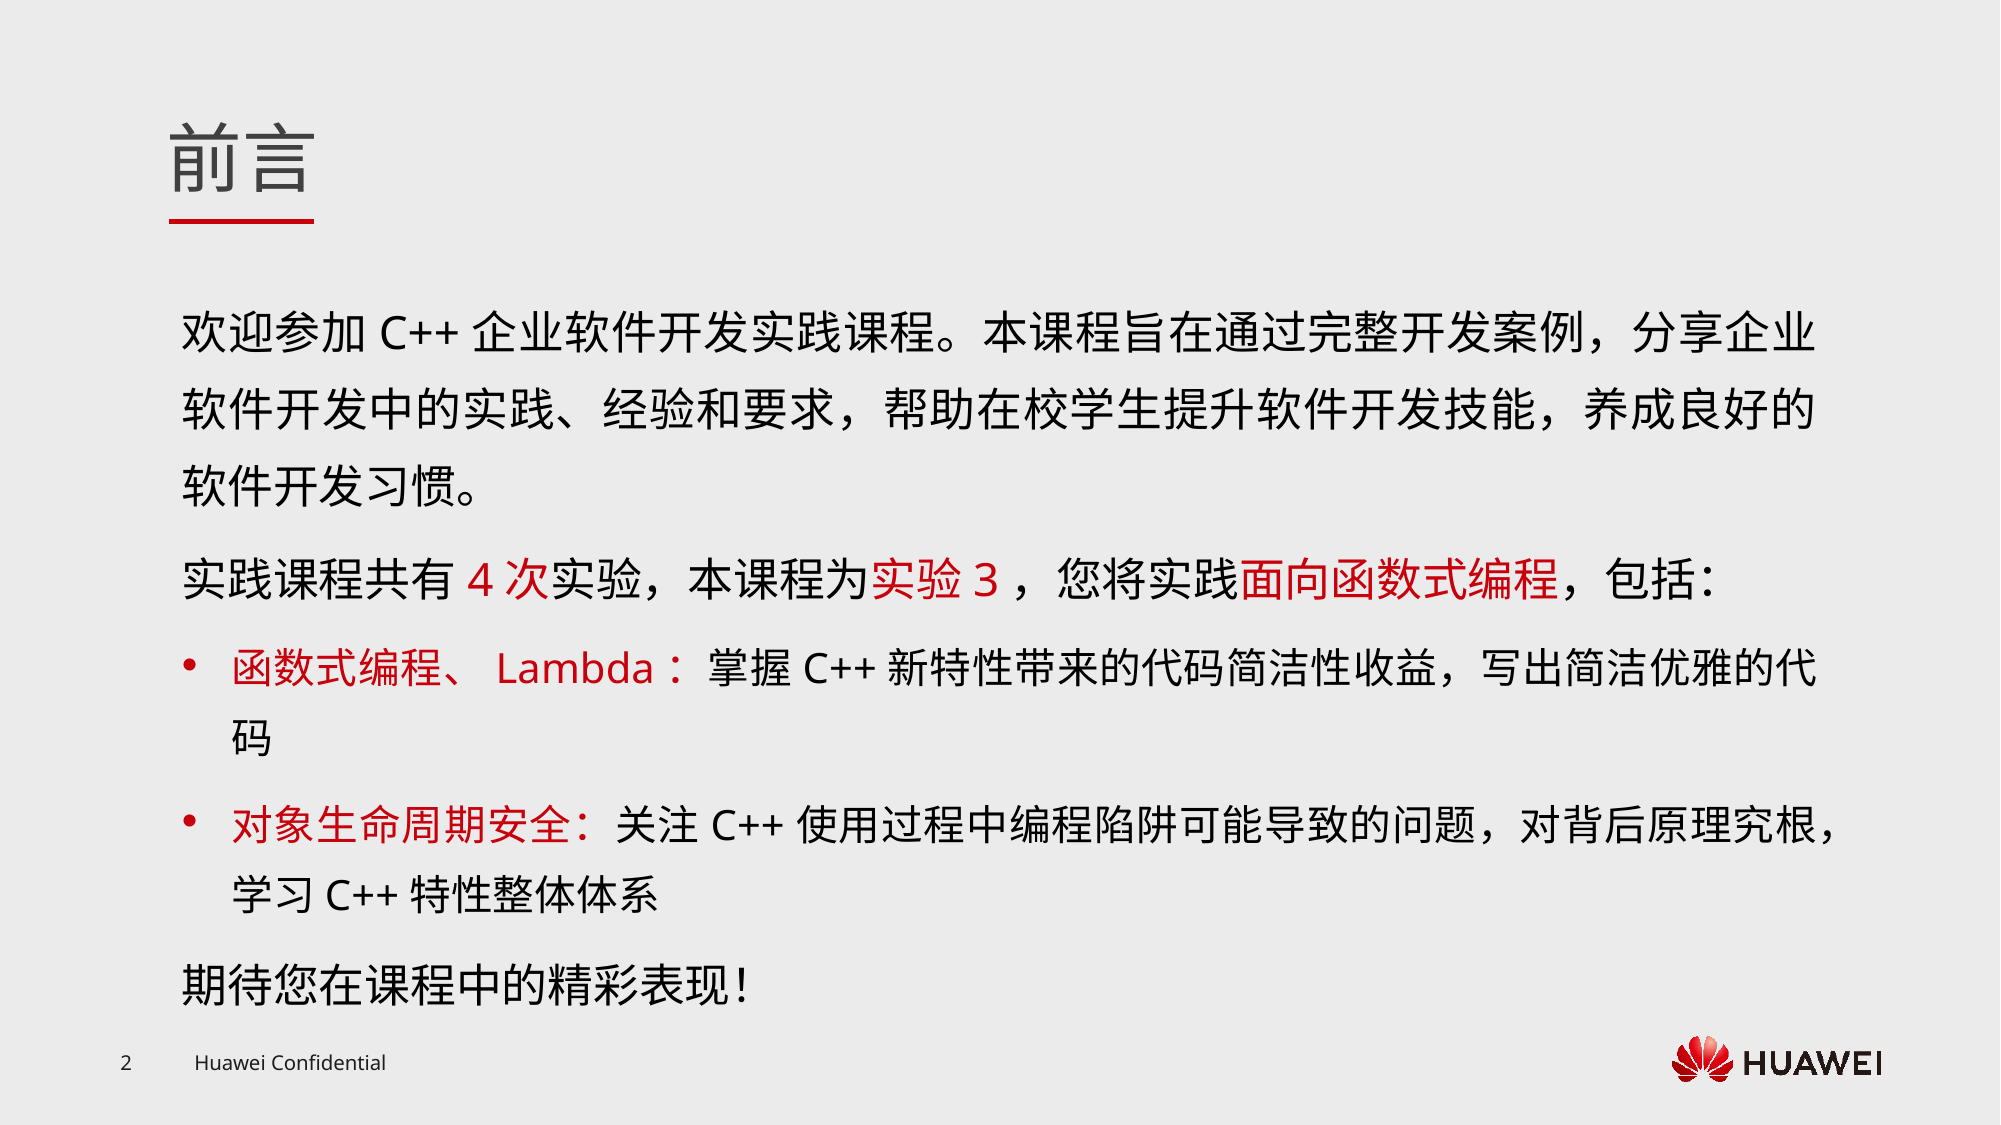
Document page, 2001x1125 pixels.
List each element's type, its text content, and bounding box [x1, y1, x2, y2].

picture [1672, 1036, 1881, 1082]
list 欢迎参加C++企业软件开发实践课程。本课程旨在通过完整开发案例，分享企业软件开发中的实践、经验和要求，帮助在校学生提升软件开发技能，养成良好的软件开发习惯。 实践课程共有4次实验，本课程为实验3，您将实践面向函数式编程，包括： 函数式编程、Lambda：掌握C++新特性带来的代码简洁性收益，写出简洁优雅的代码 对象生命周期安全：关注C++使用过程中编程陷阱可能导致的问题，对背后原理究根，学习C++特性整体体系 期待您在课程中的精彩表现！ [167, 274, 1833, 1018]
